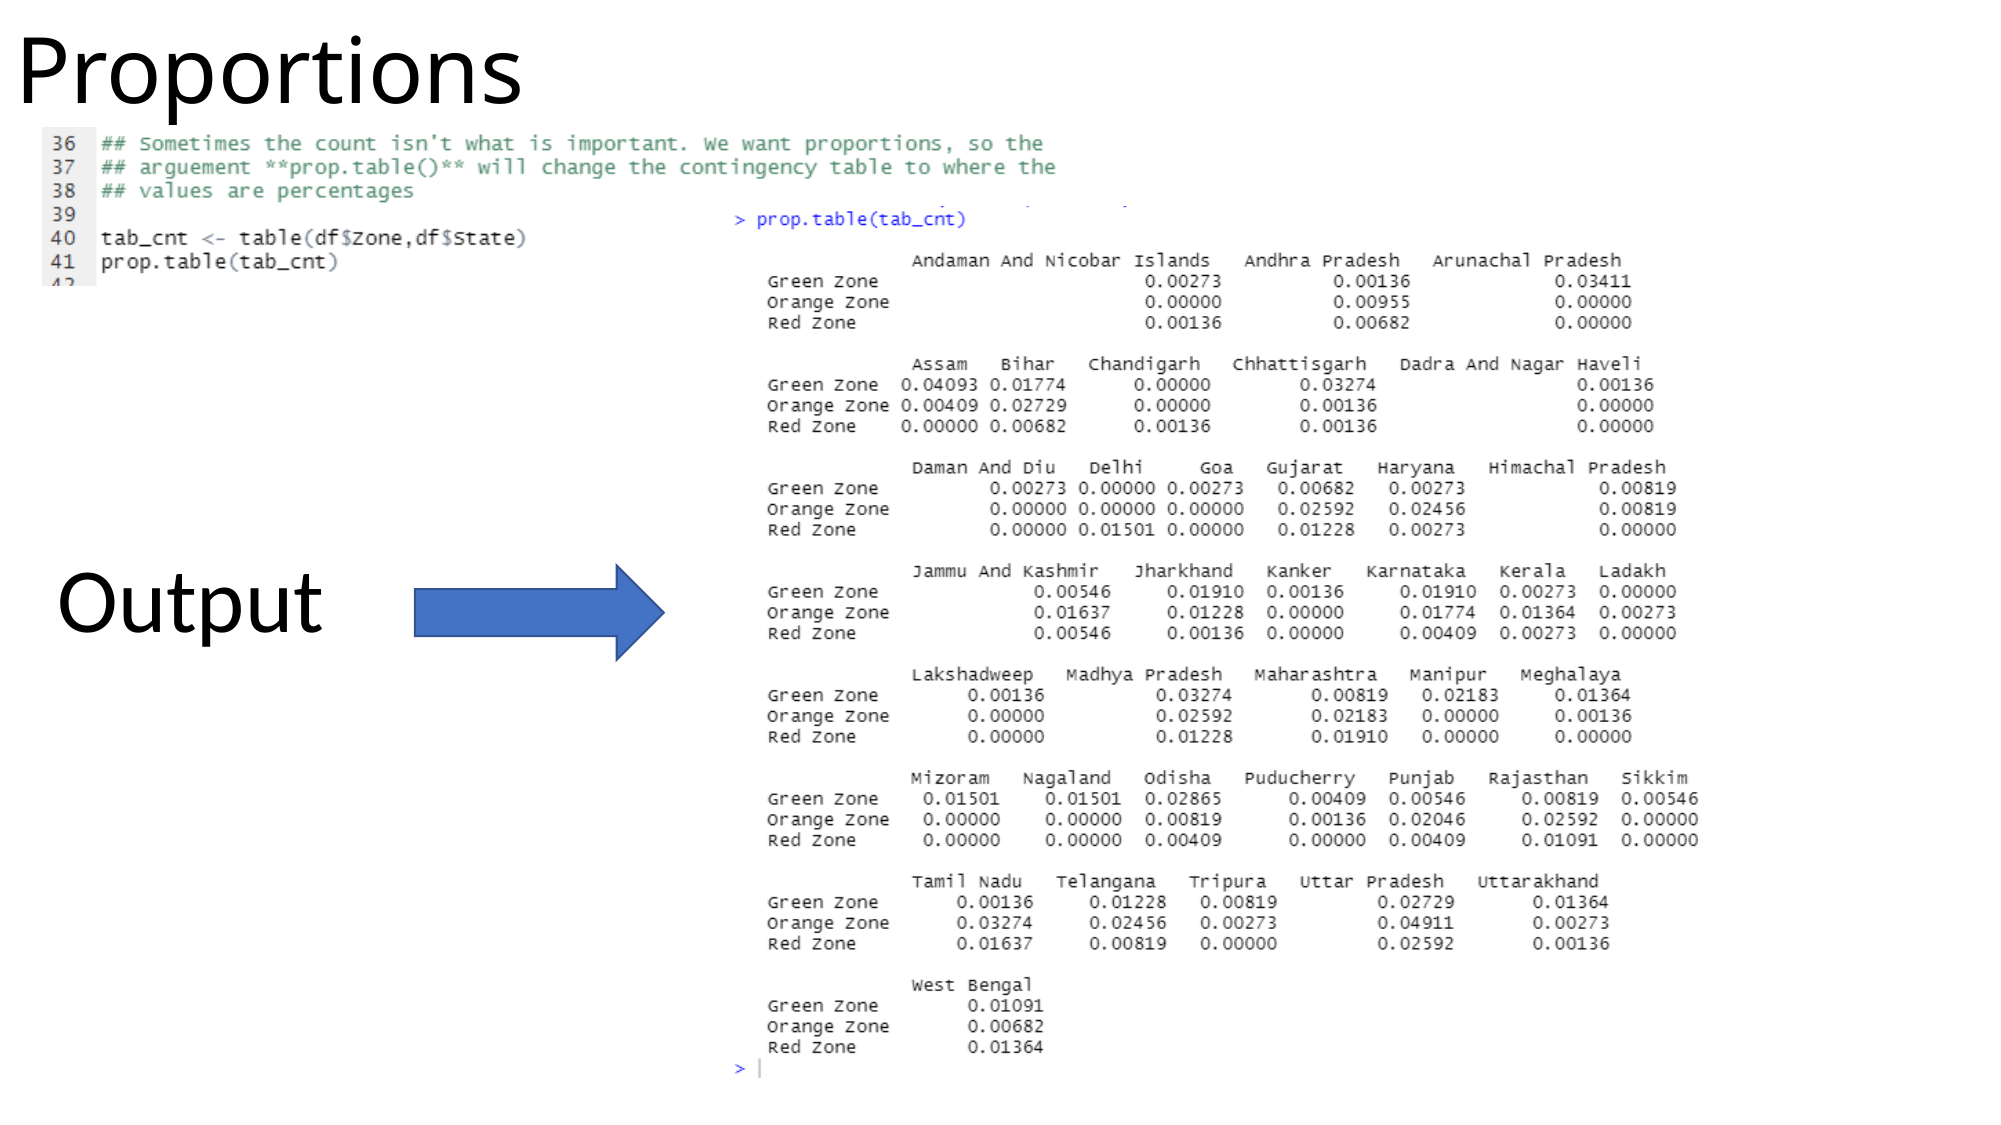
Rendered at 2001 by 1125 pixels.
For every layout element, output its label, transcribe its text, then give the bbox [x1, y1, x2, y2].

text_box [413, 563, 666, 663]
picture [728, 206, 1738, 1078]
title Proportions [0, 0, 1725, 183]
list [42, 127, 1101, 286]
text_box Output [42, 533, 377, 658]
